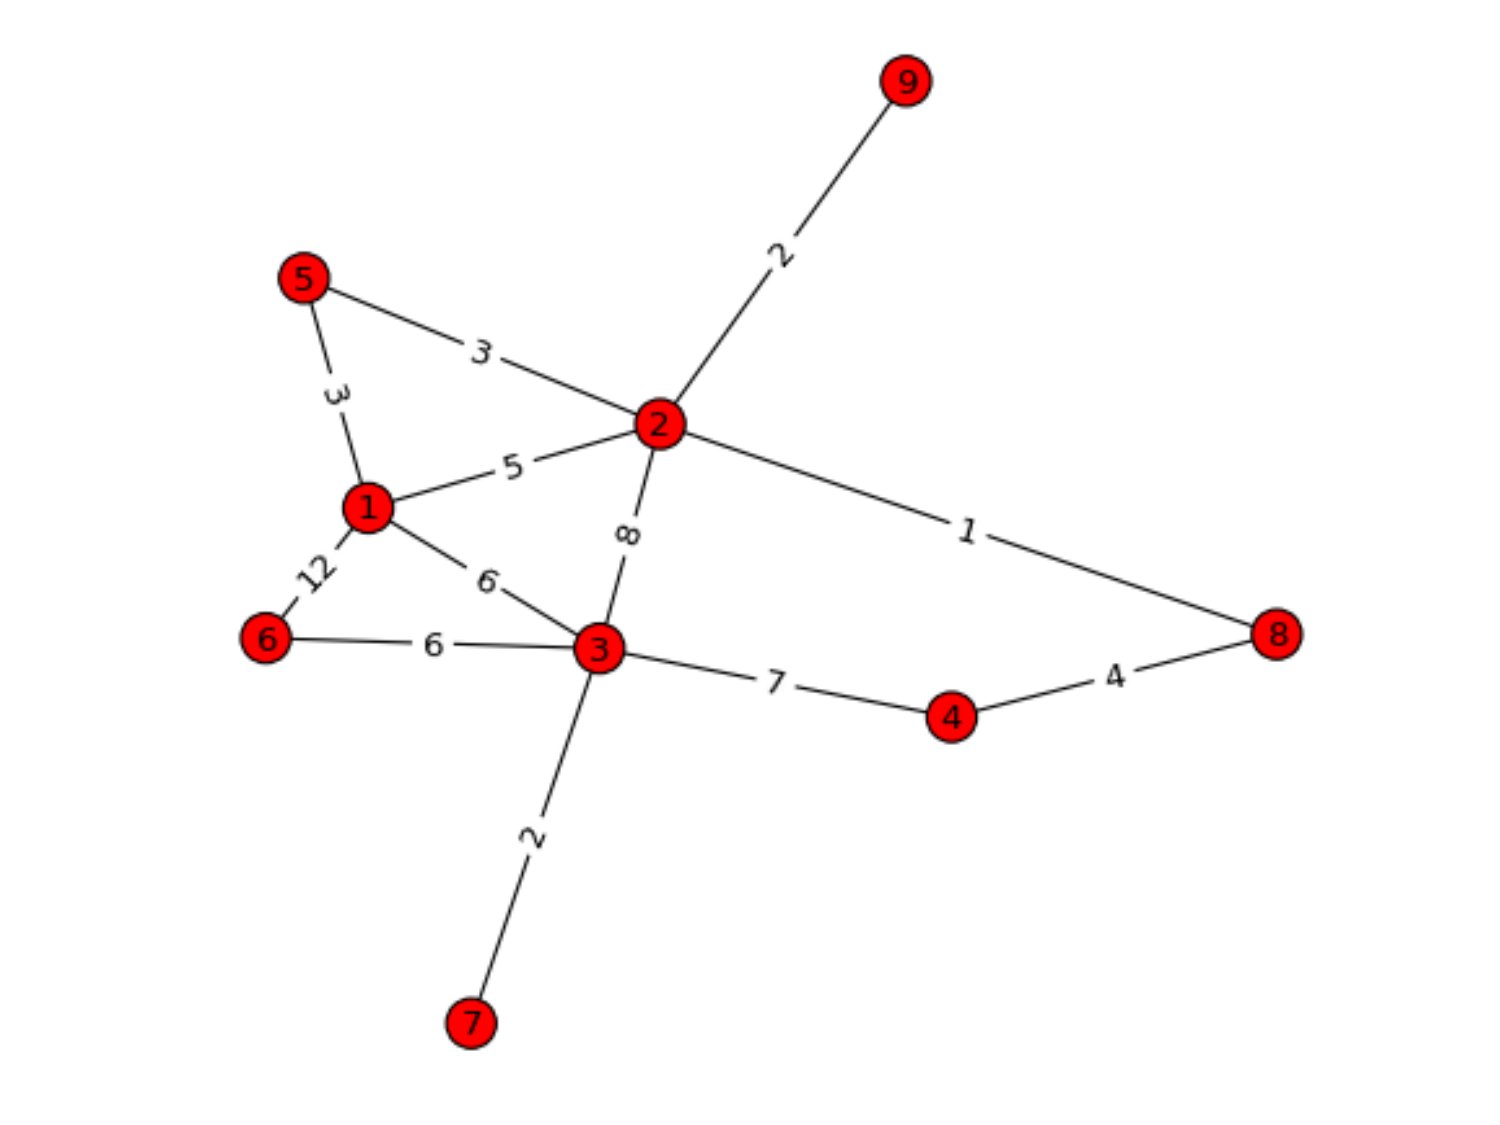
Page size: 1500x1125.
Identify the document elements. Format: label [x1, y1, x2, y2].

picture [215, 18, 1339, 1082]
